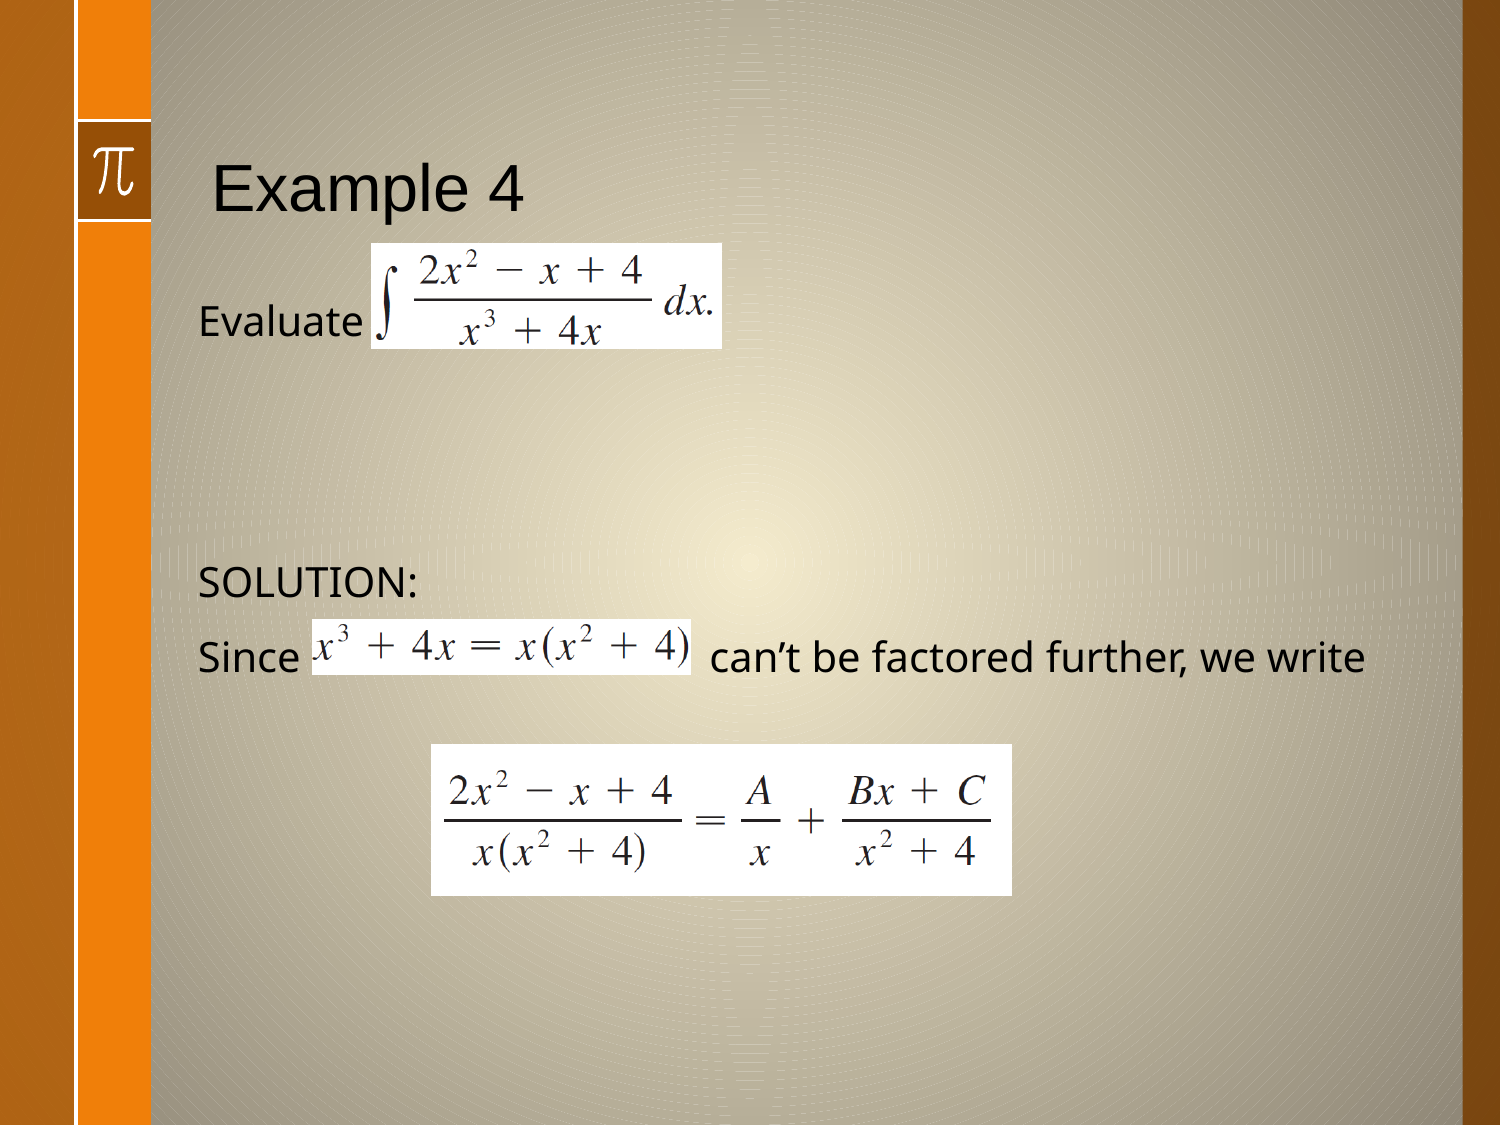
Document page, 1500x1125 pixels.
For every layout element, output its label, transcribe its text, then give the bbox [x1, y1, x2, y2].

picture [431, 744, 1012, 896]
picture [371, 243, 722, 349]
title Example 4 [196, 29, 1400, 233]
list Evaluate SOLUTION: Since can’t be factored further, we write [183, 262, 1424, 1118]
picture [312, 619, 691, 675]
